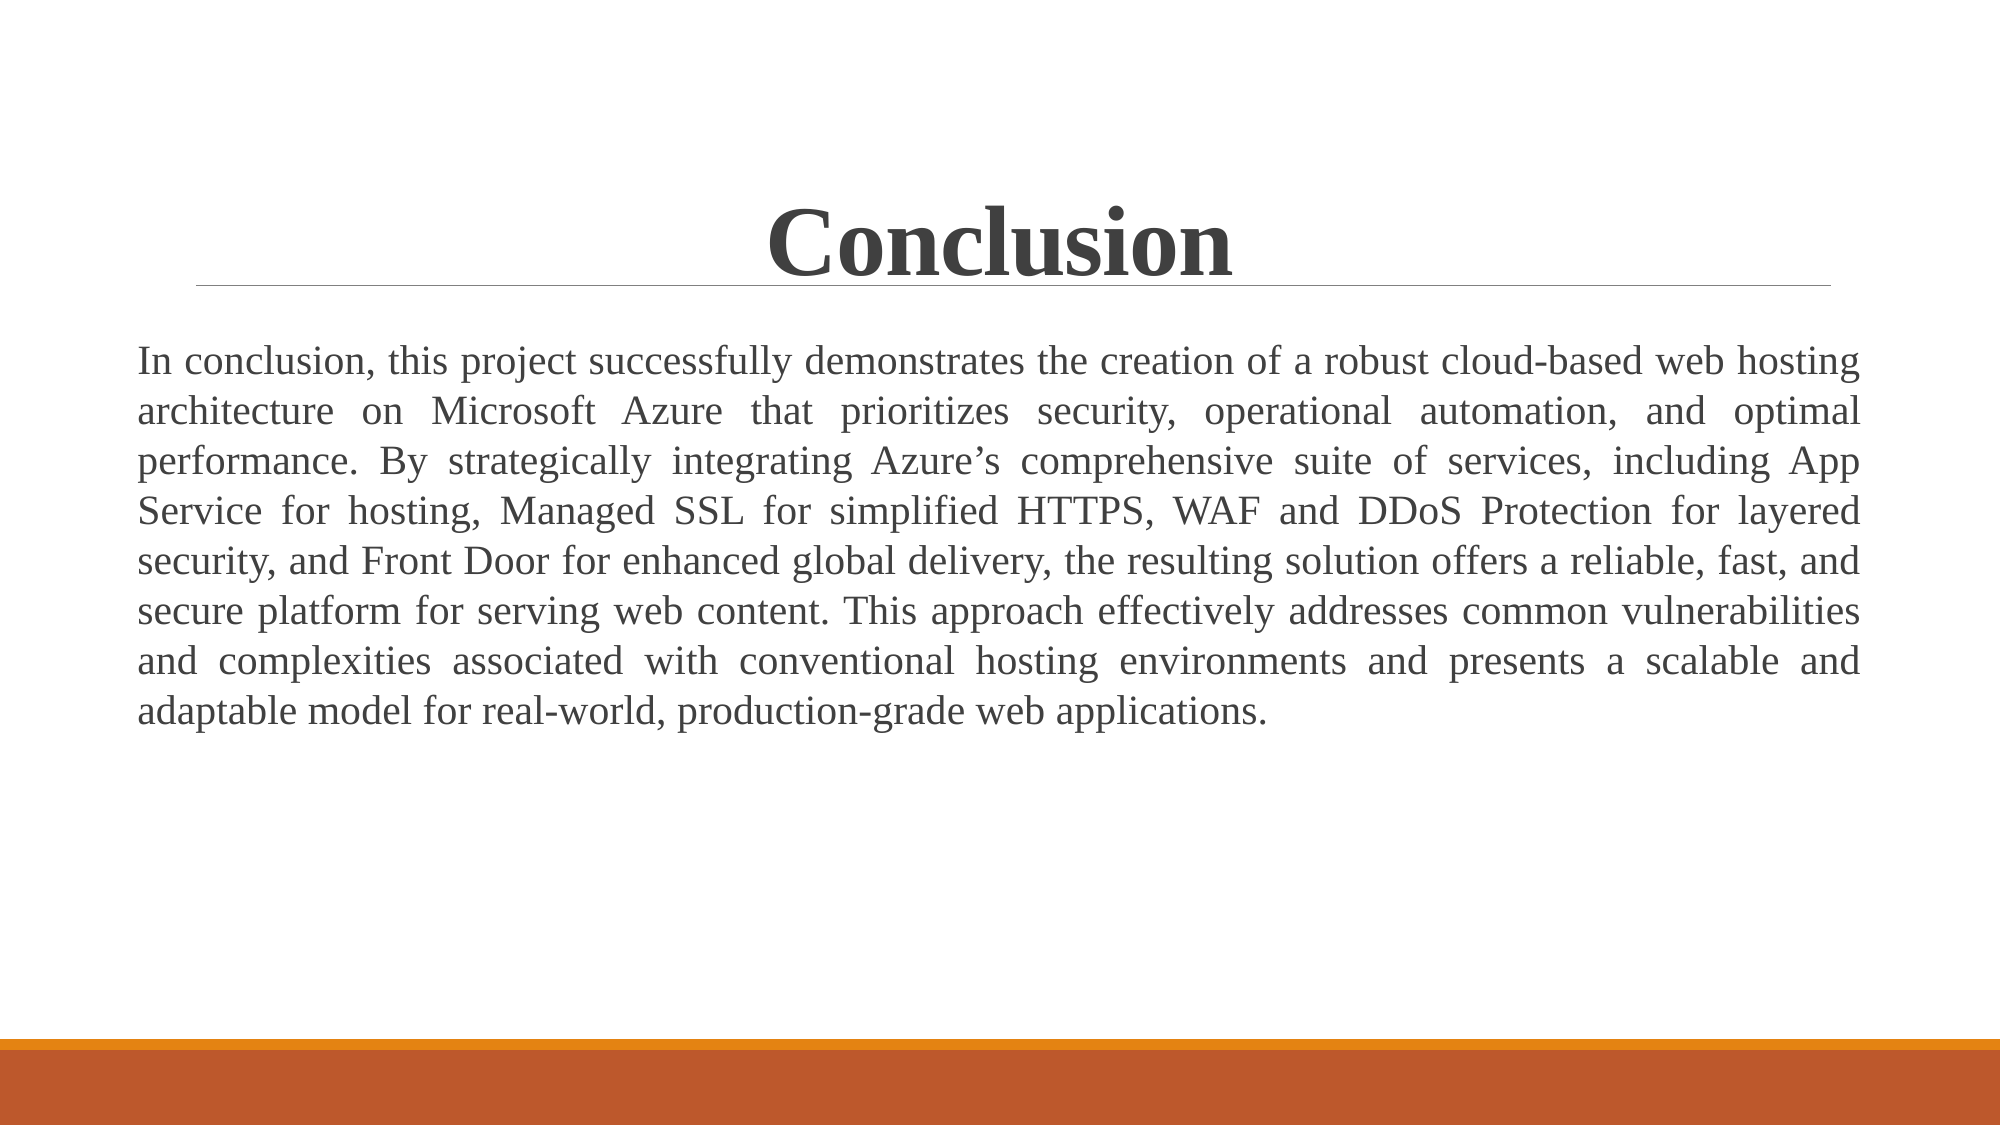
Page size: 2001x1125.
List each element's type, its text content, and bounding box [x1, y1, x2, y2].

list In conclusion, this project successfully demonstrates the creation of a robust cloud-based web hosting architecture on Microsoft Azure that prioritizes security, operational automation, and optimal performance. By strategically integrating Azure’s comprehensive suite of services, including App Service for hosting, Managed SSL for simplified HTTPS, WAF and DDoS Protection for layered security, and Front Door for enhanced global delivery, the resulting solution offers a reliable, fast, and secure platform for serving web content. This approach effectively addresses common vulnerabilities and complexities associated with conventional hosting environments and presents a scalable and adaptable model for real-world, production-grade web applications. [137, 324, 1863, 1014]
title Conclusion [137, 174, 1863, 304]
